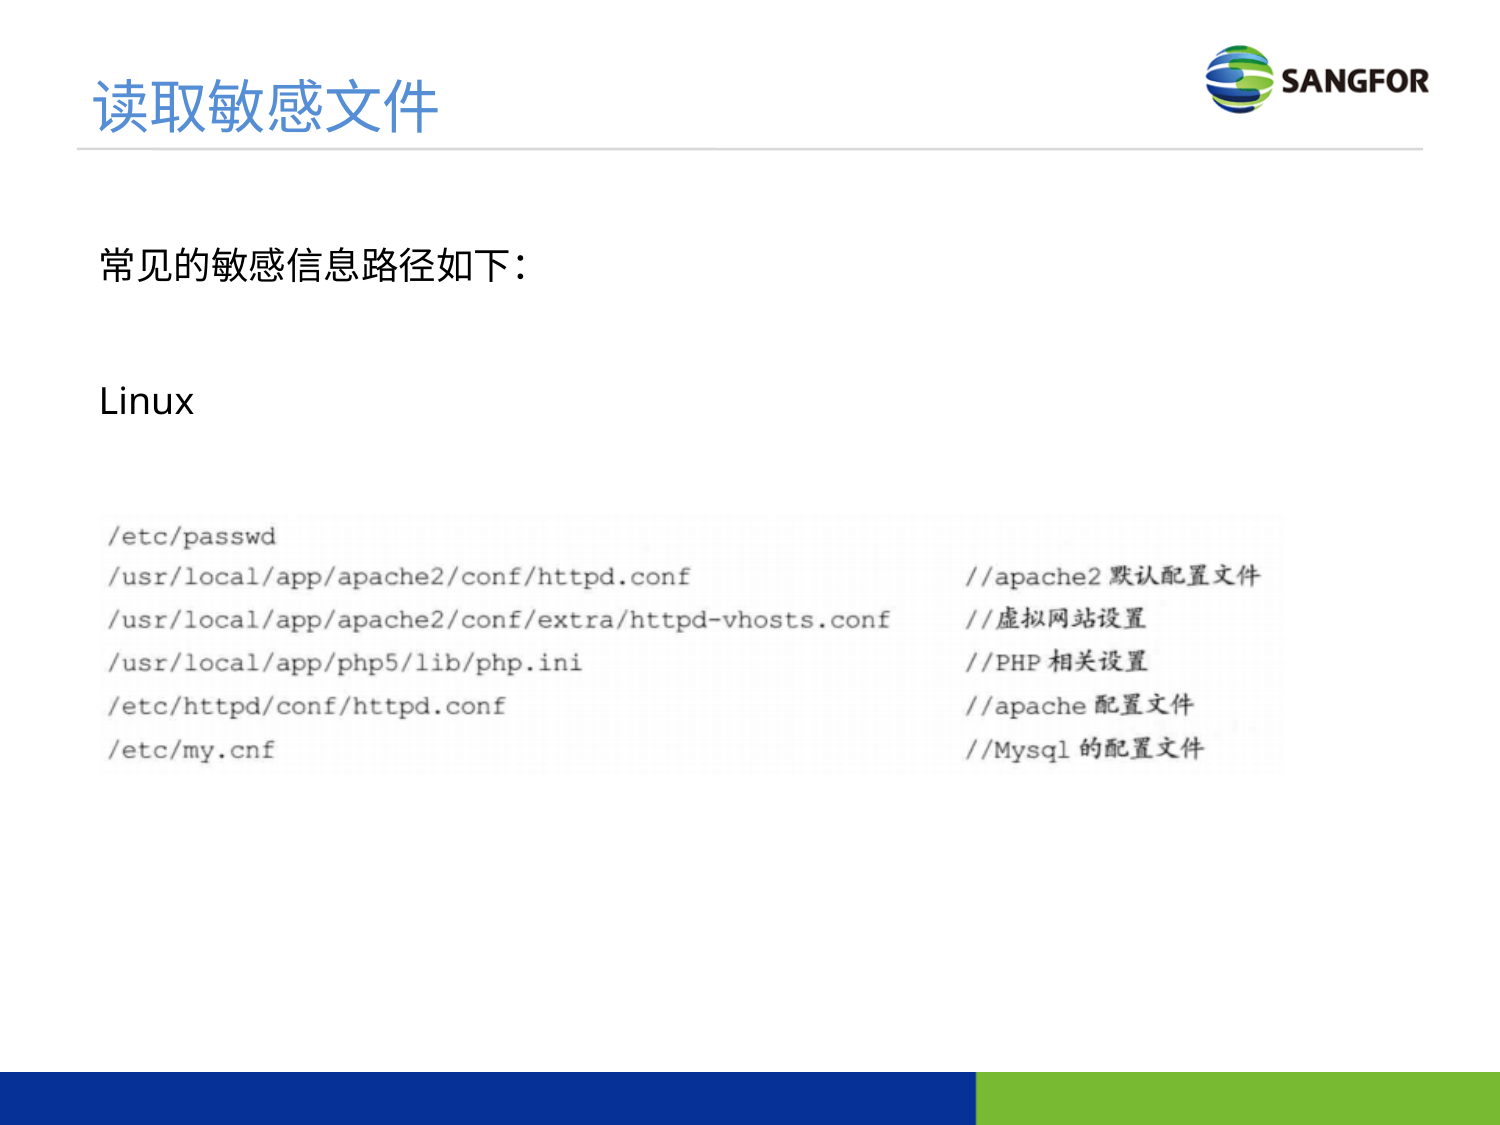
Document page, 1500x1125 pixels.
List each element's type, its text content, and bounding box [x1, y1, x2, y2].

text_box 常见的敏感信息路径如下： Linux [83, 167, 1417, 430]
picture [1198, 42, 1437, 119]
text_box 读取敏感文件 [76, 63, 1172, 148]
picture [0, 1069, 1500, 1125]
picture [99, 513, 1285, 777]
